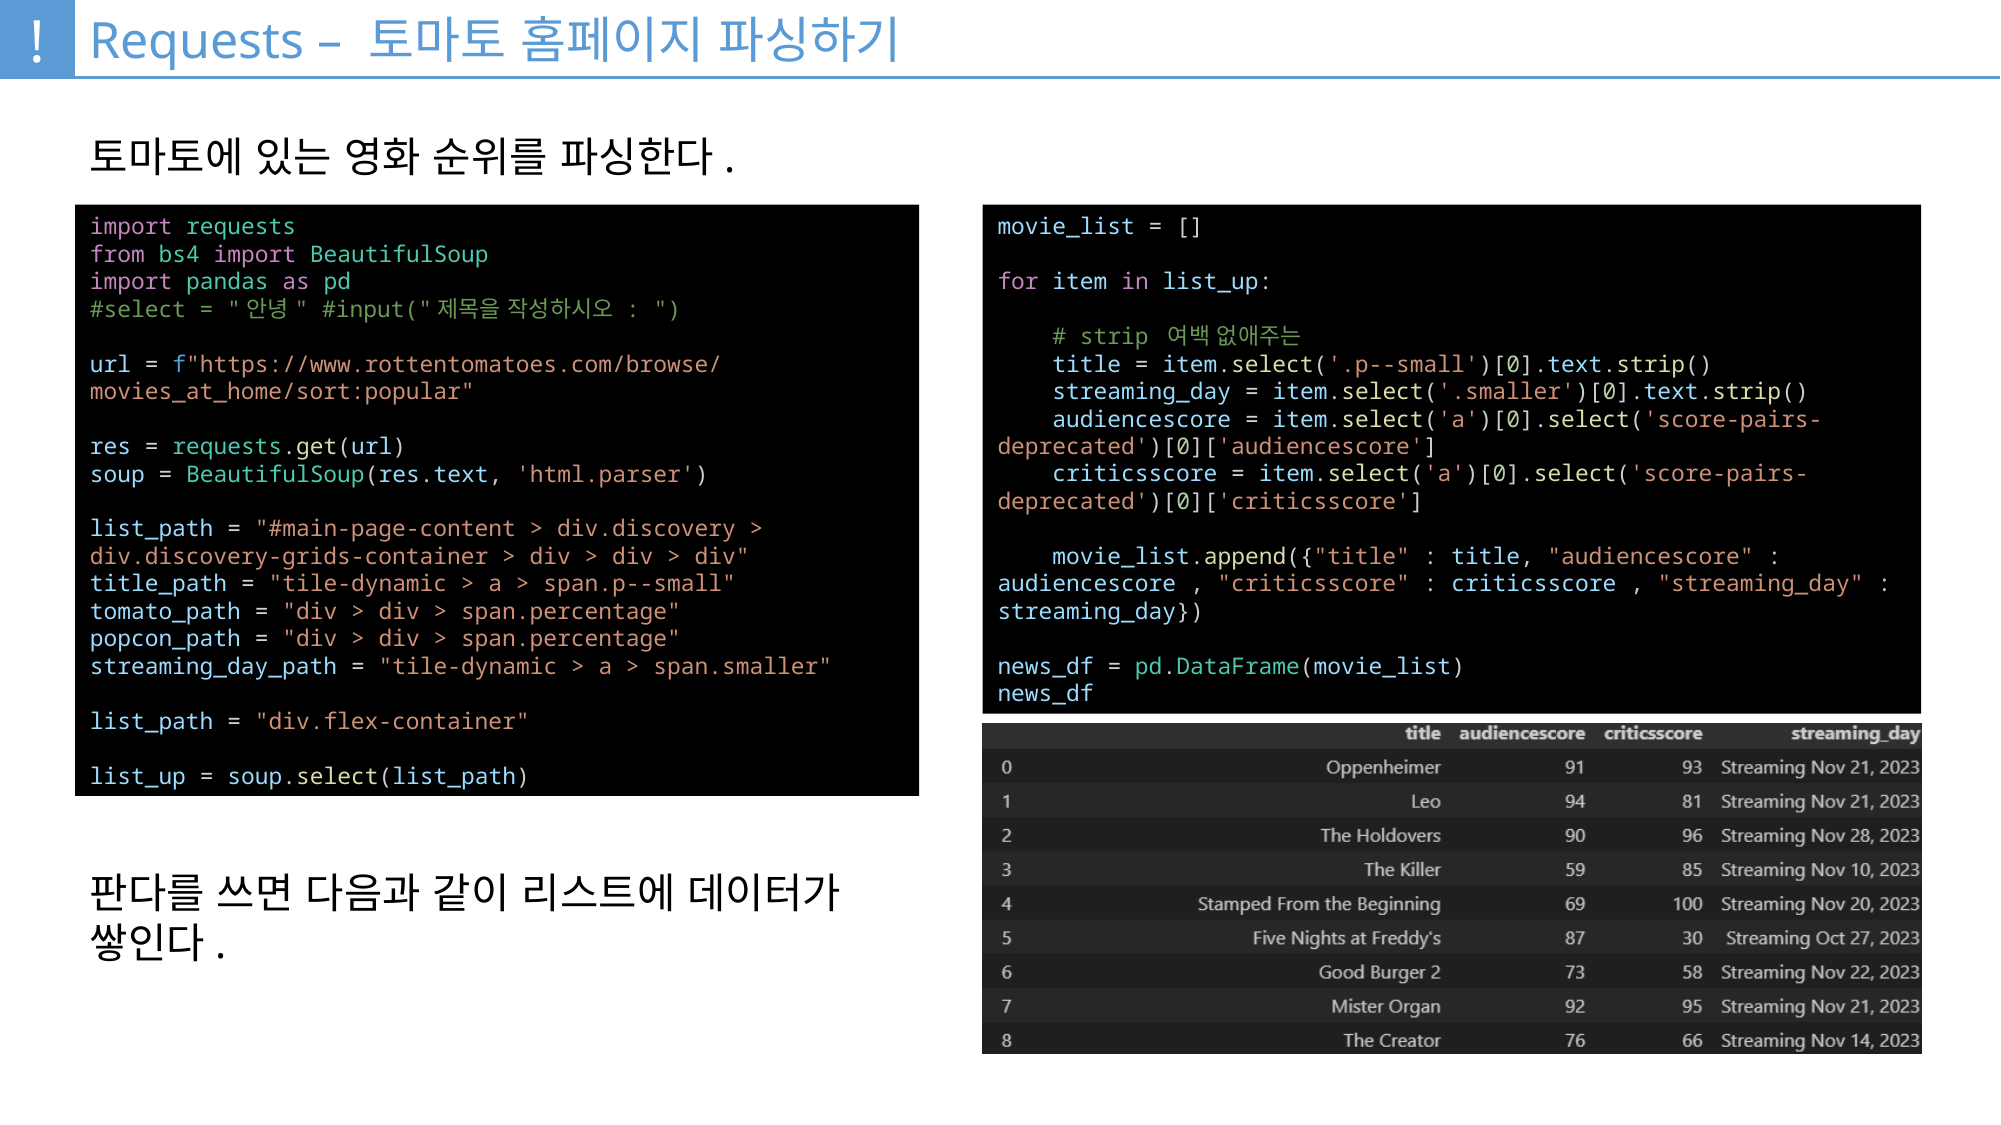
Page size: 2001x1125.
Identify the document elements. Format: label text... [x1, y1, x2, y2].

text_box 토마토에 있는 영화 순위를 파싱한다. [75, 130, 737, 181]
picture [982, 723, 1922, 1055]
text_box import requests from bs4 import BeautifulSoup import pandas as pd #select = "안녕" #input("제목을 작성하시오 : ") url = f"https://www.rottentomatoes.com/browse/movies_at_home/sort:popular" res = requests.get(url) soup = BeautifulSoup(res.text, 'html.parser') list_path = "#main-page-content > div.discovery > div.discovery-grids-container > div > div > div" title_path = "tile-dynamic > a > span.p--small" tomato_path = "div > div > span.percentage" popcon_path = "div > div > span.percentage" streaming_day_path = "tile-dynamic > a > span.smaller" list_path = "div.flex-container" list_up = soup.select(list_path) [75, 204, 920, 796]
text_box Requests – 토마토 홈페이지 파싱하기 [75, 0, 2000, 76]
text_box movie_list = [] for item in list_up: # strip 여백 없애주는 title = item.select('.p--small')[0].text.strip() streaming_day = item.select('.smaller')[0].text.strip() audiencescore = item.select('a')[0].select('score-pairs-deprecated')[0]['audiencescore'] criticsscore = item.select('a')[0].select('score-pairs-deprecated')[0]['criticsscore'] movie_list.append({"title" : title, "audiencescore" : audiencescore , "criticsscore" : criticsscore , "streaming_day" : streaming_day}) news_df = pd.DataFrame(movie_list) news_df [982, 204, 1922, 714]
text_box ! [0, 0, 75, 76]
text_box 판다를 쓰면 다음과 같이 리스트에 데이터가 쌓인다. [75, 851, 920, 982]
